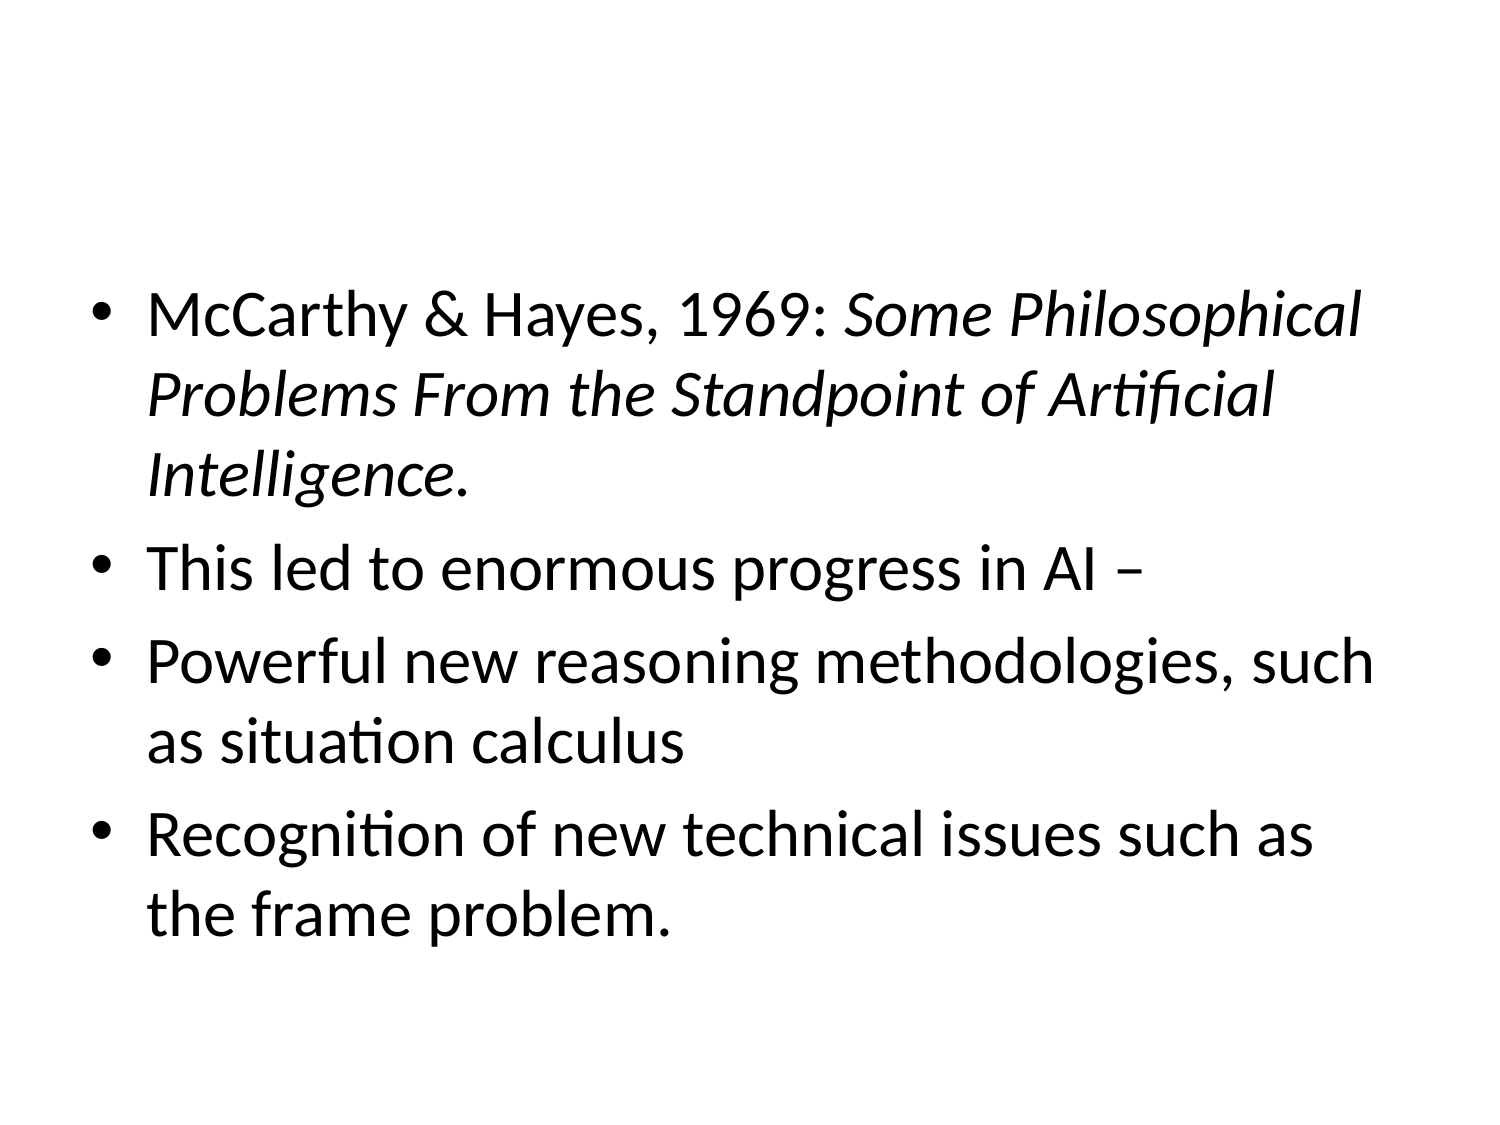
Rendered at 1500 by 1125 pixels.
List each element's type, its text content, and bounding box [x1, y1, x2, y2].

list McCarthy & Hayes, 1969: Some Philosophical Problems From the Standpoint of Artificial Intelligence. This led to enormous progress in AI – Powerful new reasoning methodologies, such as situation calculus Recognition of new technical issues such as the frame problem. [75, 262, 1425, 1005]
